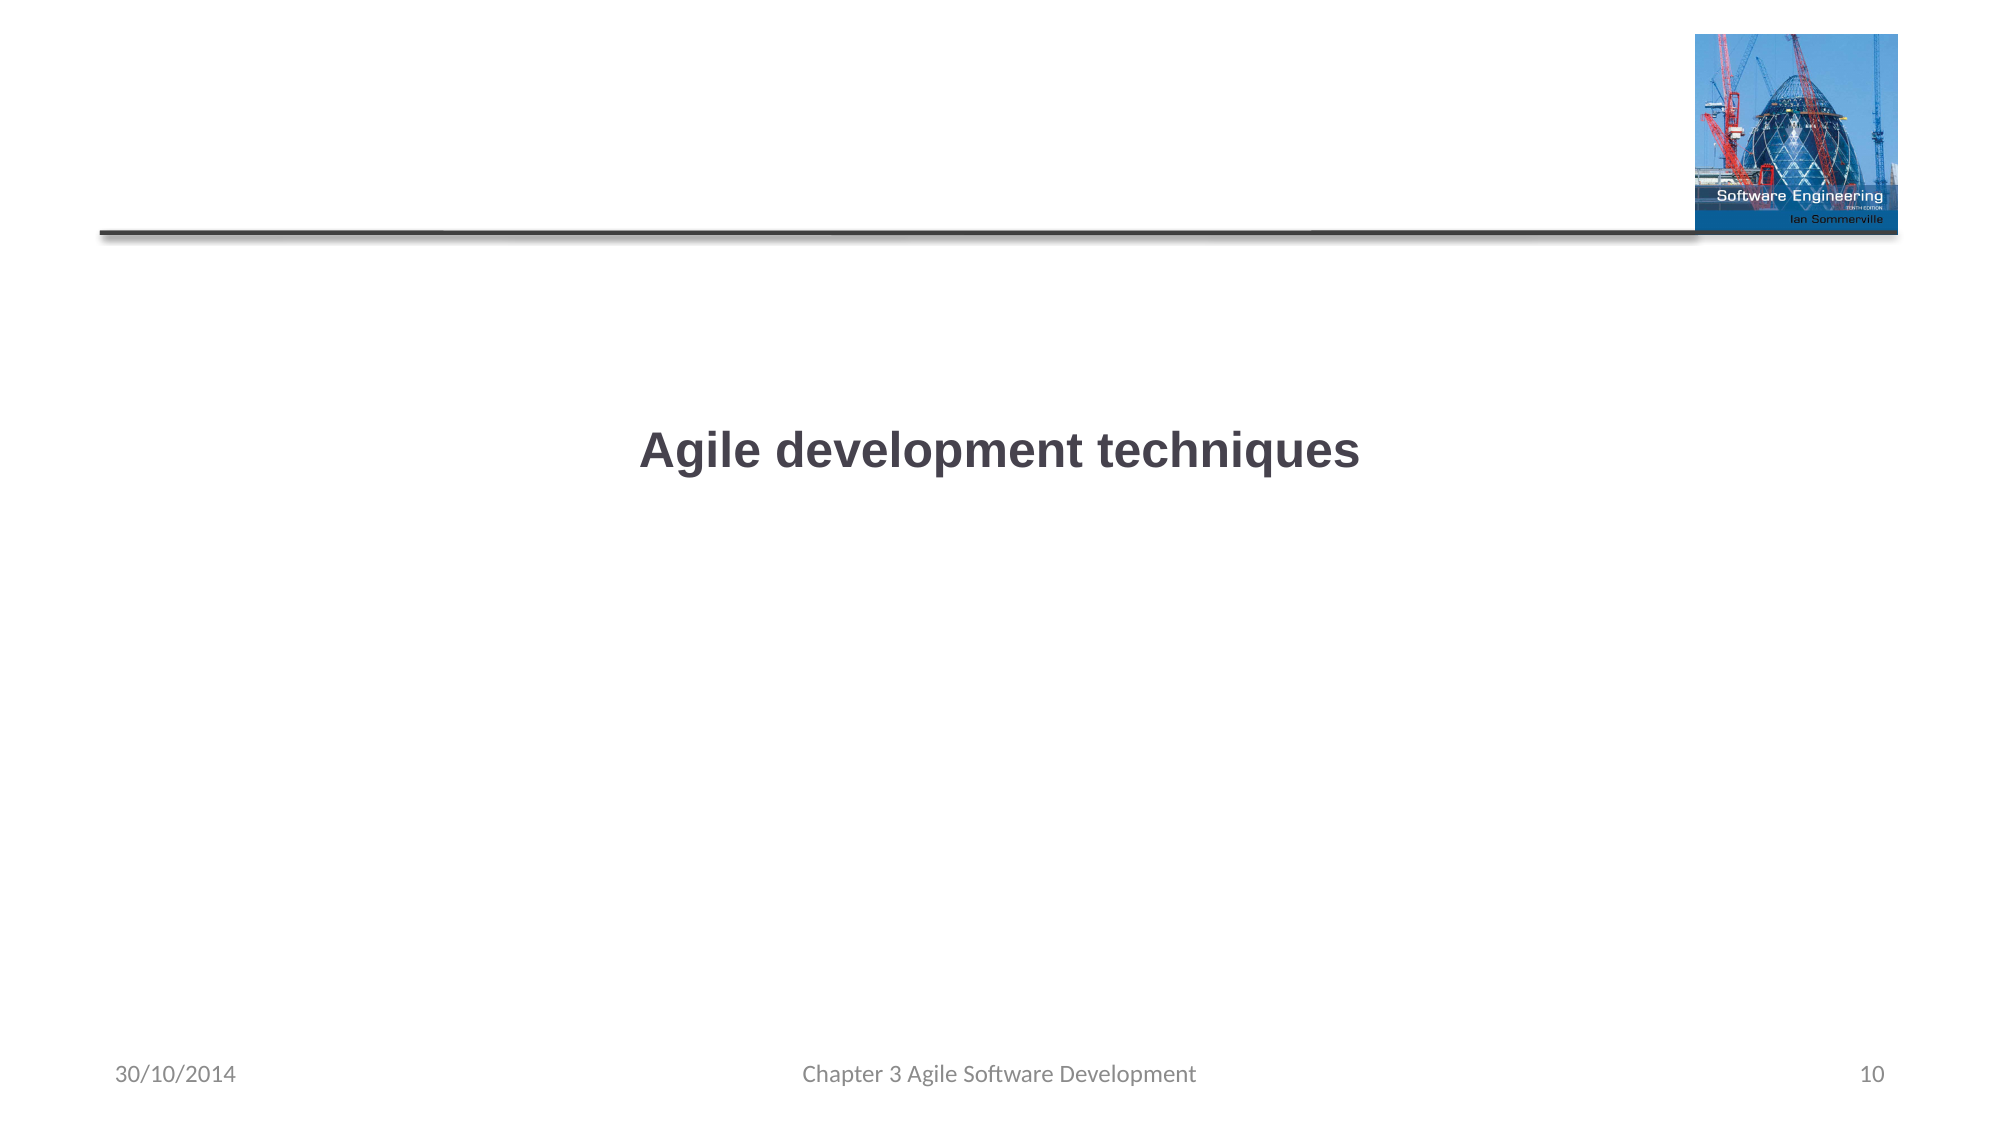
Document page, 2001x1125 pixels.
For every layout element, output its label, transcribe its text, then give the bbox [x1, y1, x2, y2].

slide_number 10 [1433, 1042, 1900, 1103]
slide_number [99, 1042, 567, 1103]
picture [1695, 34, 1898, 230]
title Agile development techniques [324, 353, 1676, 542]
footer Chapter 3 Agile Software Development [683, 1042, 1317, 1103]
